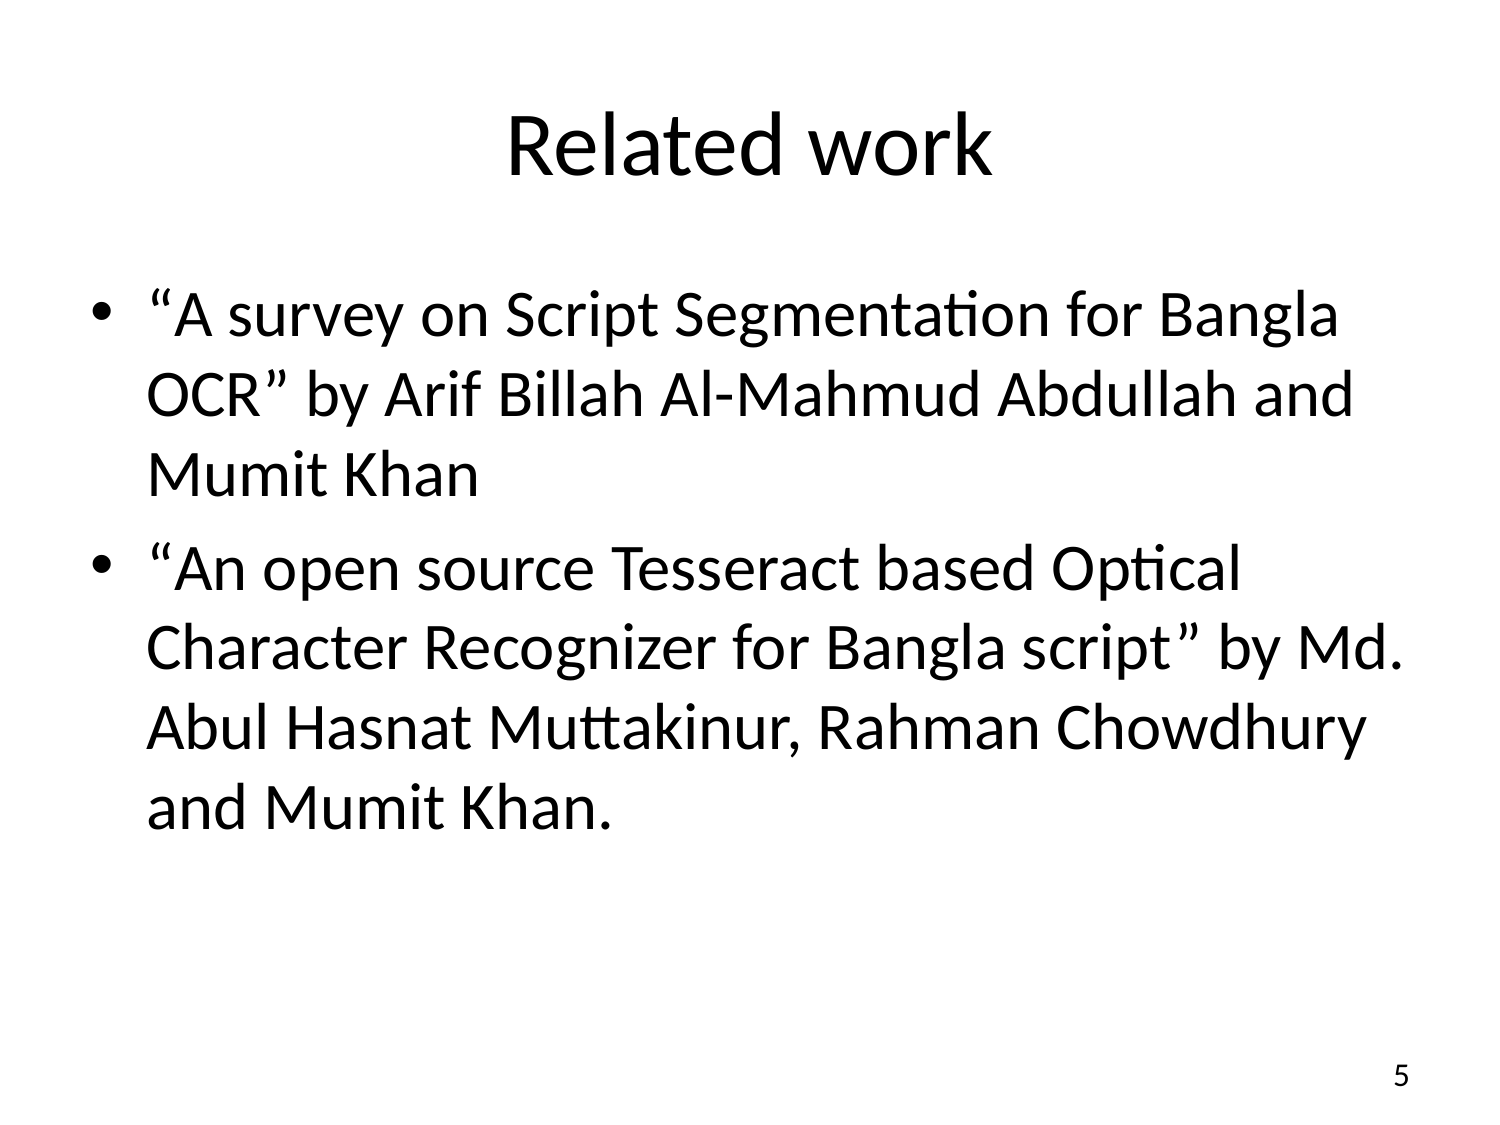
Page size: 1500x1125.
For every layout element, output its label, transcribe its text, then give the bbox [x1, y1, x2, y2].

slide_number 5 [1074, 1042, 1425, 1103]
title Related work [75, 45, 1425, 233]
list “A survey on Script Segmentation for Bangla OCR” by Arif Billah Al-Mahmud Abdullah and Mumit Khan “An open source Tesseract based Optical Character Recognizer for Bangla script” by Md. Abul Hasnat Muttakinur, Rahman Chowdhury and Mumit Khan. [75, 262, 1425, 1005]
